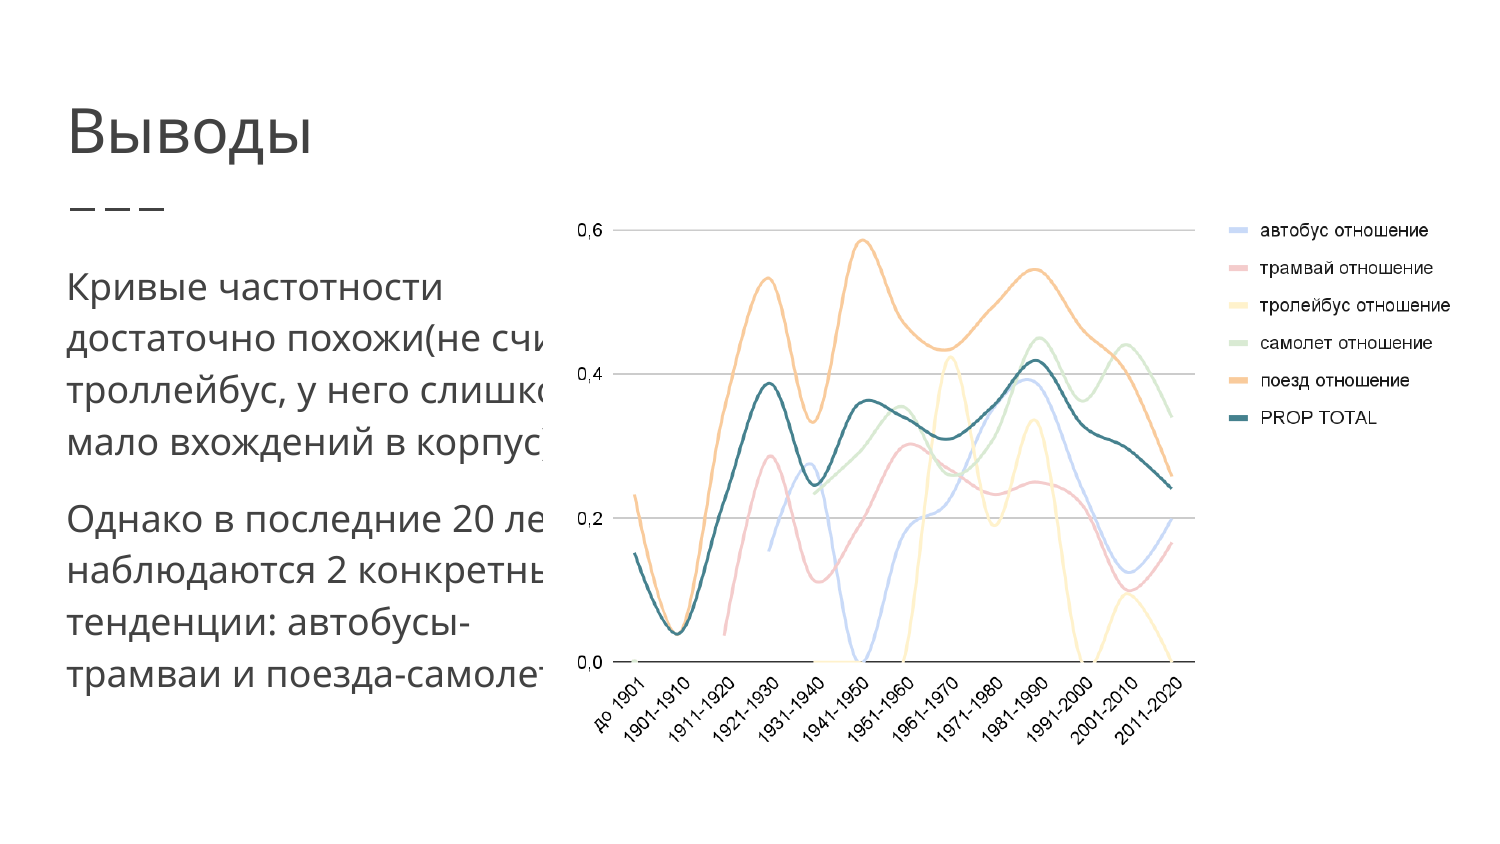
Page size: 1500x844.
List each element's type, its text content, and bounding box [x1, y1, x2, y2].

picture [542, 190, 1479, 770]
title Выводы [51, 61, 1449, 182]
list Кривые частотности достаточно похожи(не считая троллейбус, у него слишком мало вхождений в корпус) Однако в последние 20 лет наблюдаются 2 конкретные тенденции: автобусы-трамваи и поезда-самолеты [51, 240, 537, 750]
